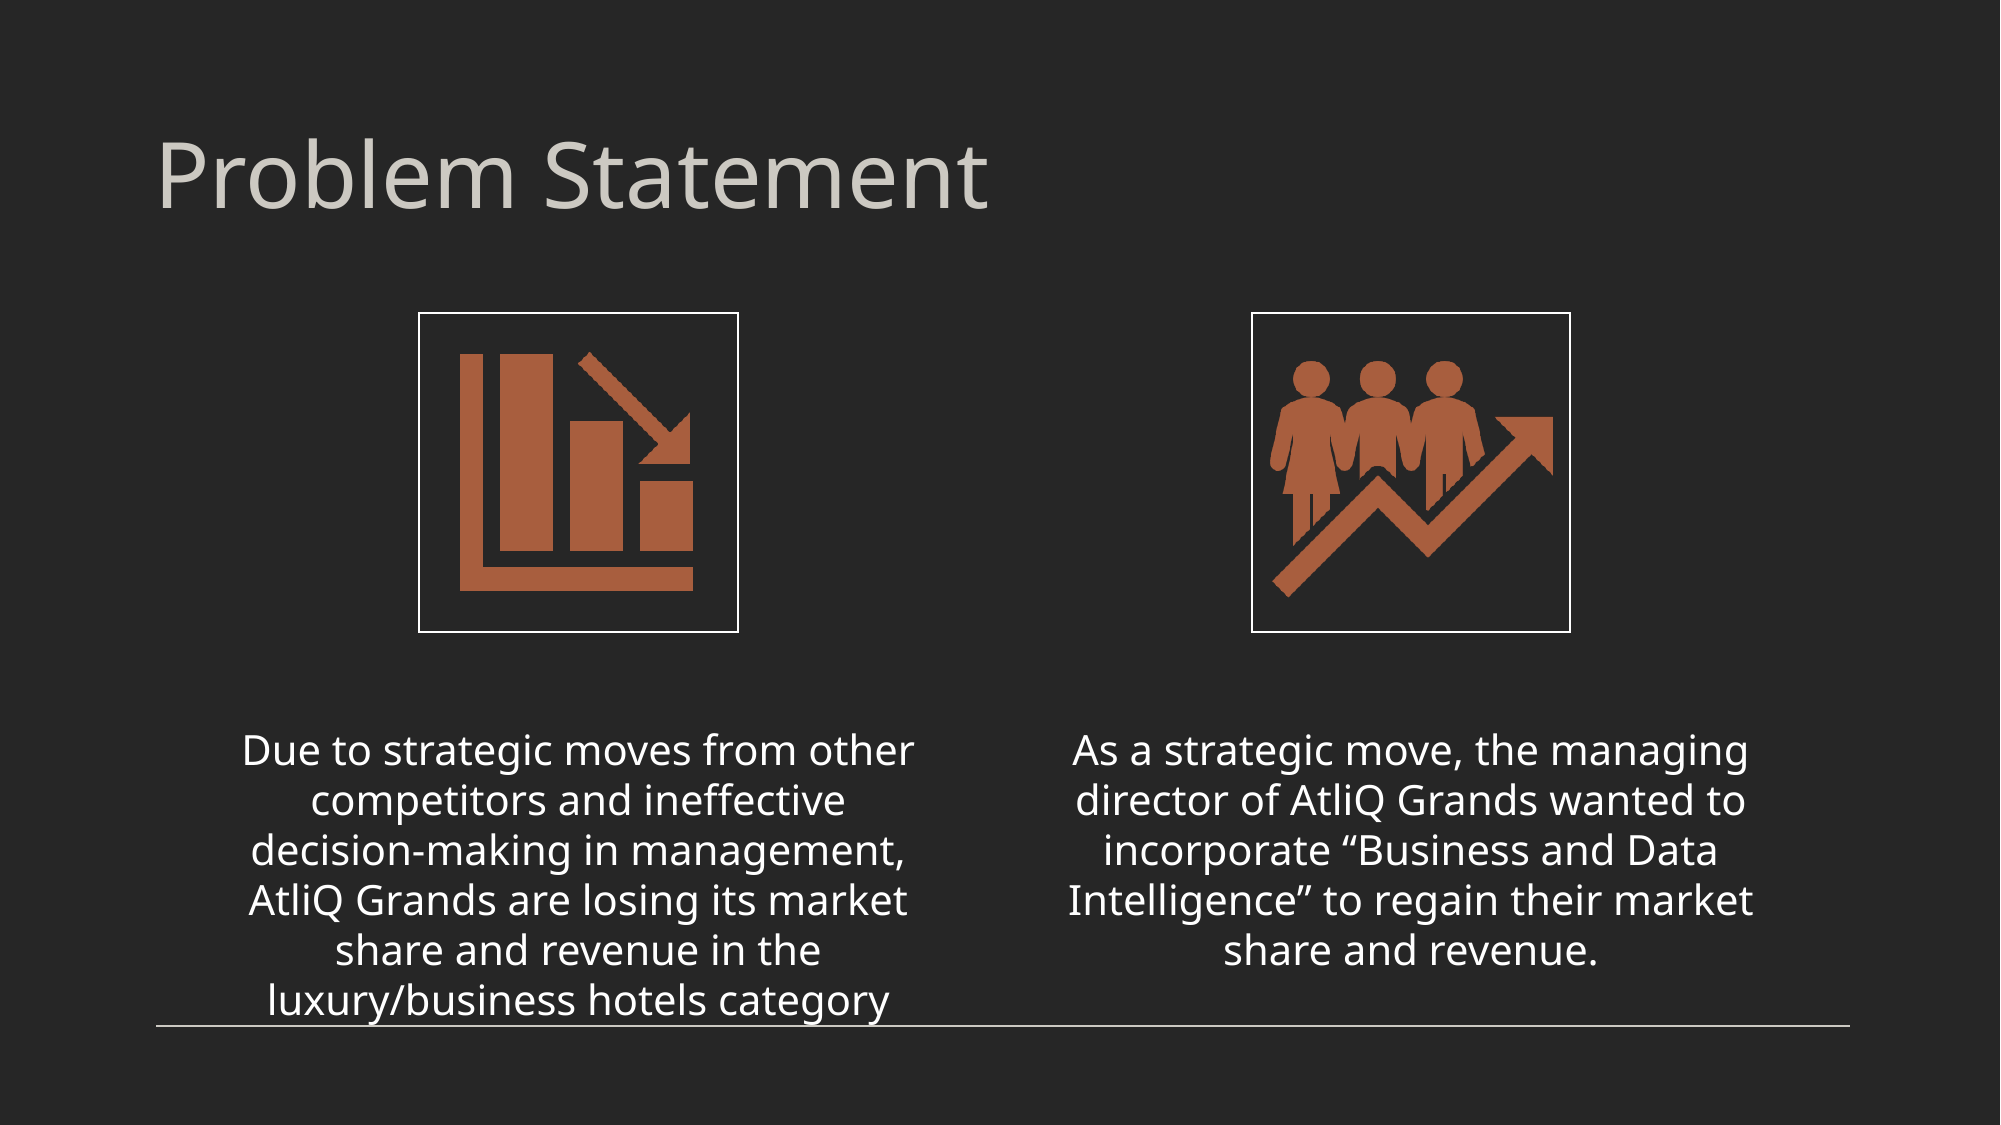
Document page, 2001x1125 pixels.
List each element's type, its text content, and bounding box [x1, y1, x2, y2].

title Problem Statement [139, 56, 1850, 235]
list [139, 260, 1850, 980]
